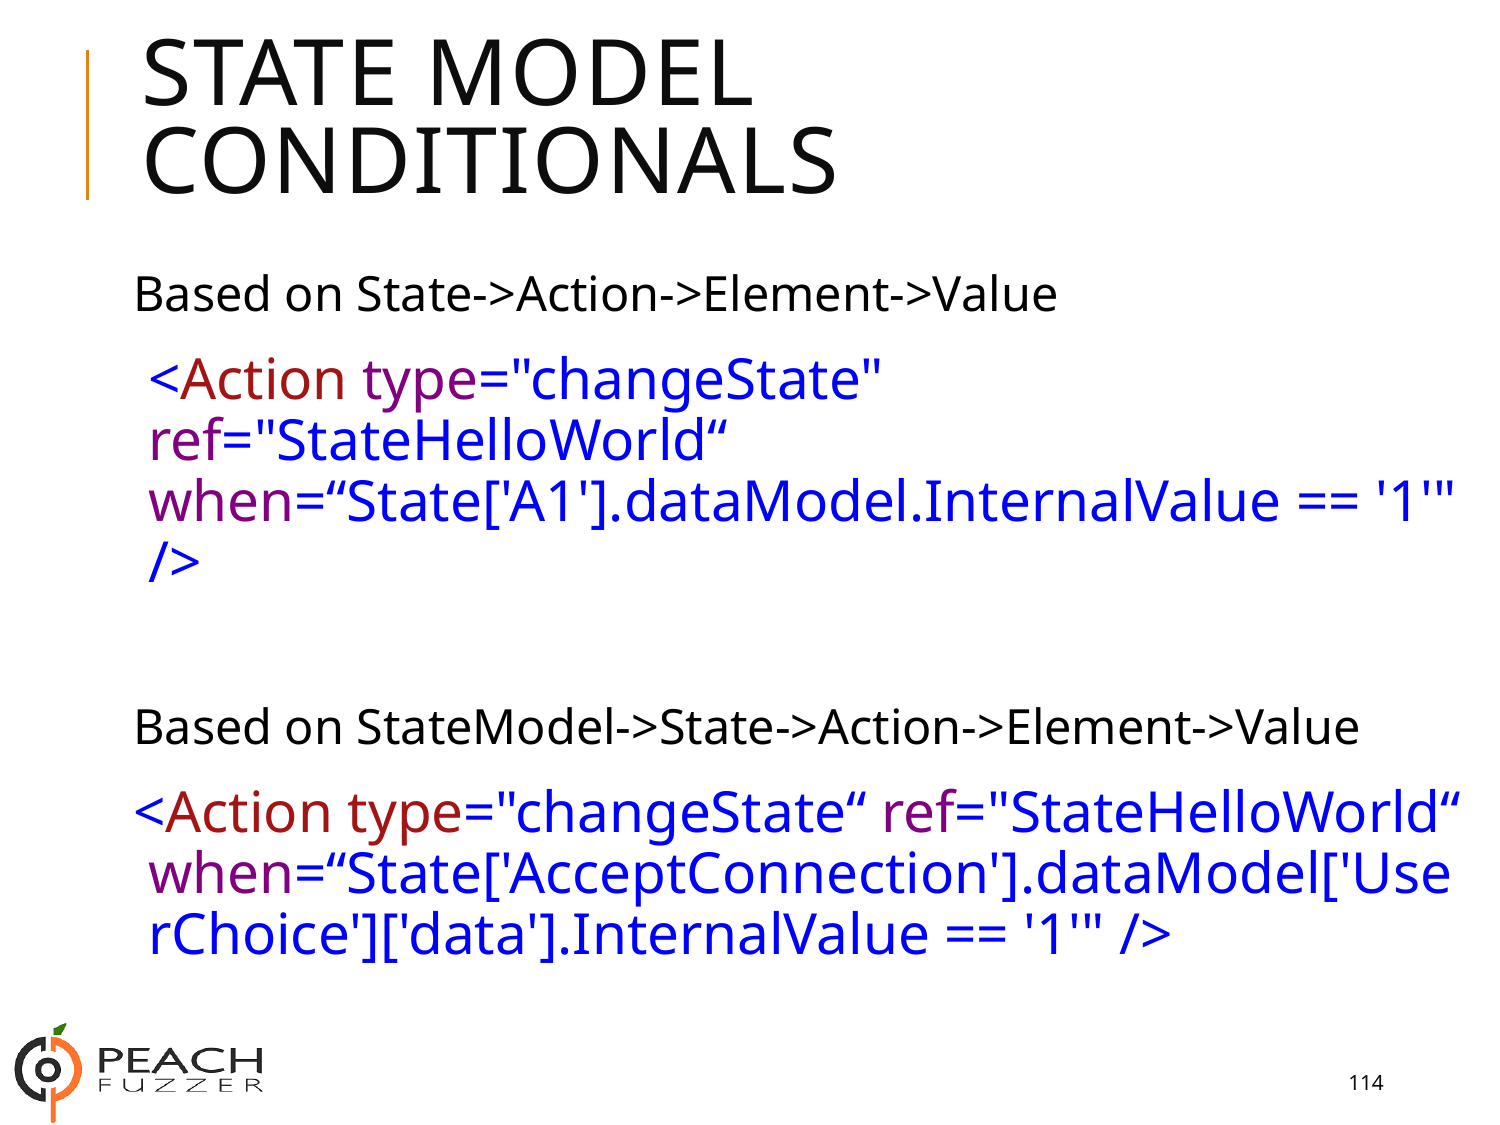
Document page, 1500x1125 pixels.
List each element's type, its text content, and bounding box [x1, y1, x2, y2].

picture [0, 1017, 288, 1125]
slide_number 114 [1333, 1061, 1454, 1107]
title State Model Conditionals [126, 0, 1322, 246]
list Based on State->Action->Element->Value <Action type="changeState" ref="StateHelloWorld“ when=“State['A1'].dataModel.InternalValue == '1'" /> Based on StateModel->State->Action->Element->Value <Action type="changeState“ ref="StateHelloWorld“ when=“State['AcceptConnection'].dataModel['UserChoice']['data'].InternalValue == '1'" /> [126, 262, 1476, 1025]
